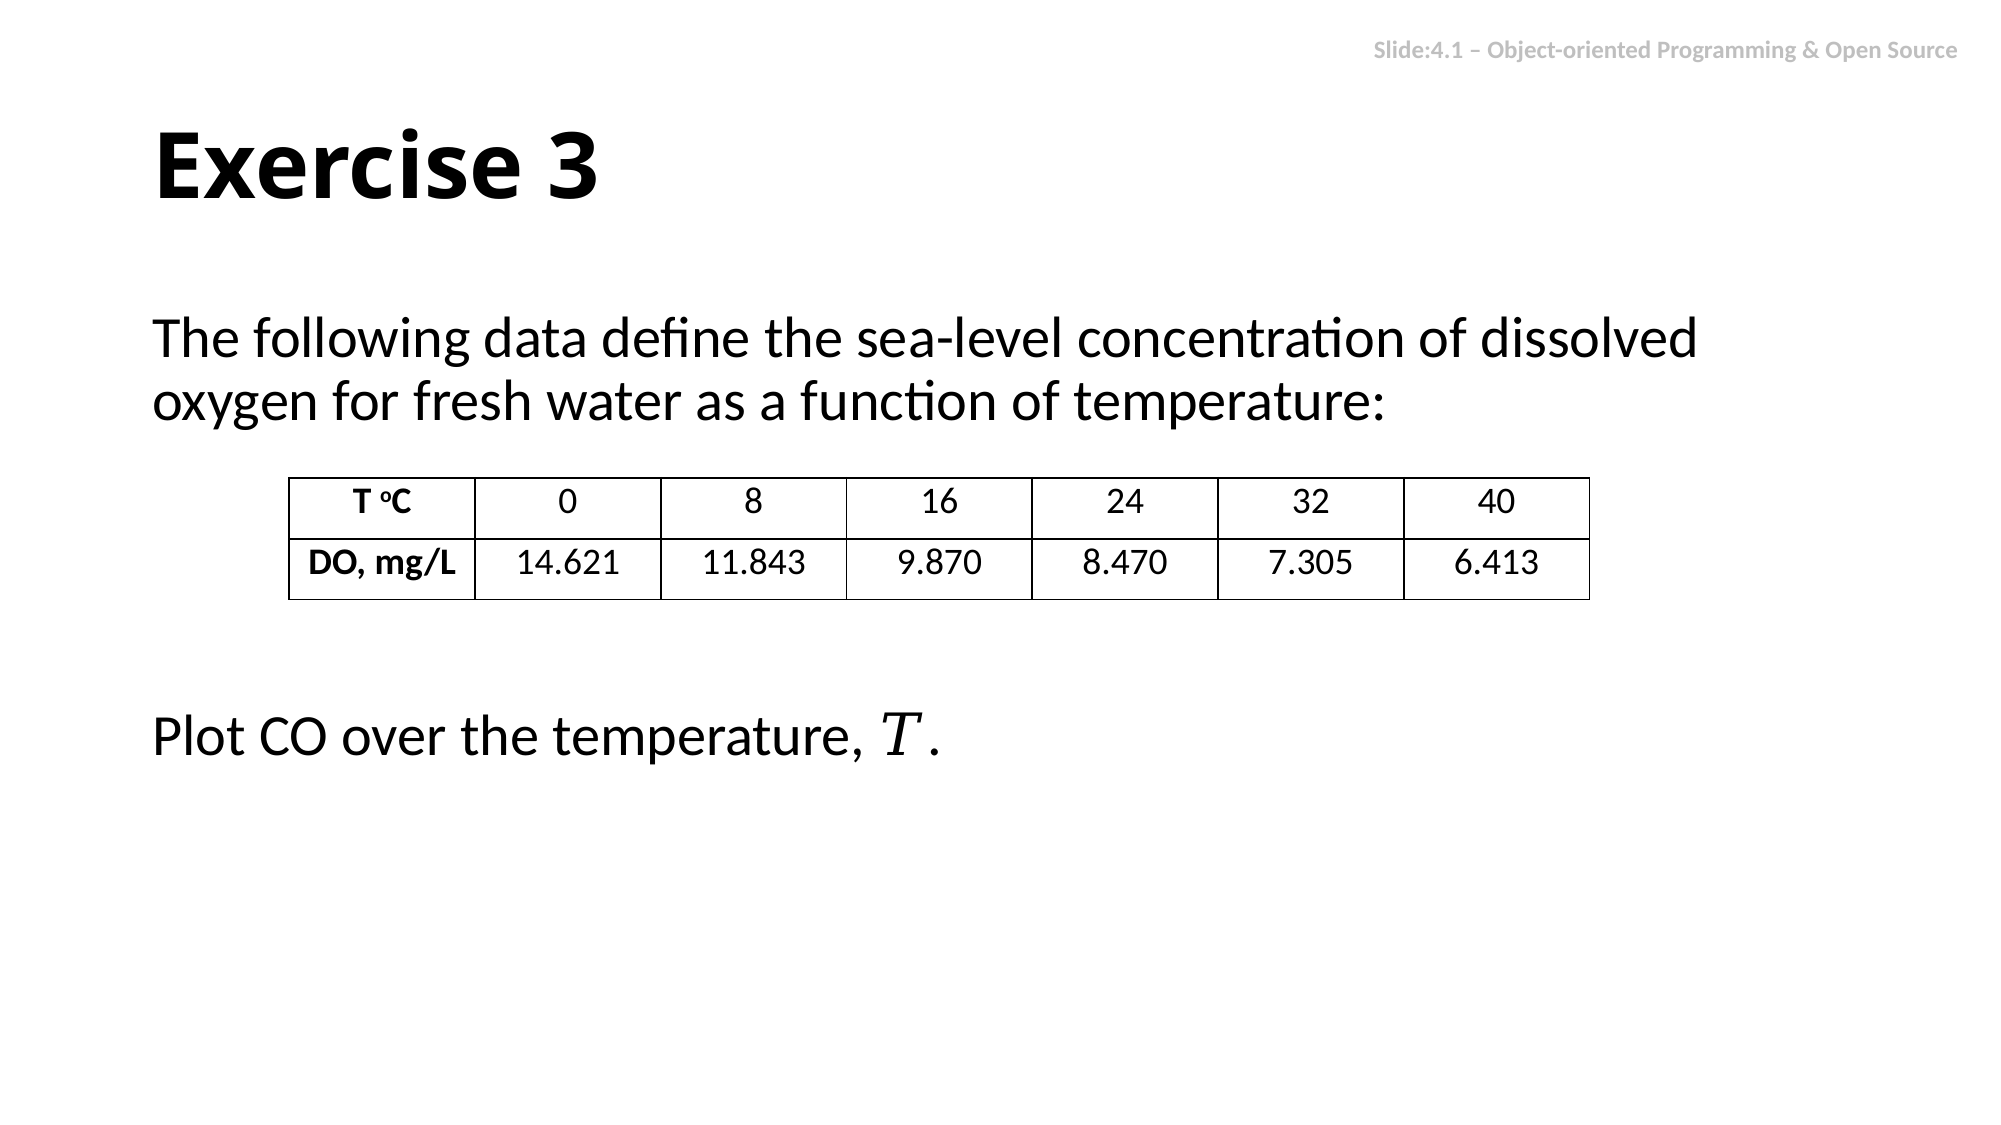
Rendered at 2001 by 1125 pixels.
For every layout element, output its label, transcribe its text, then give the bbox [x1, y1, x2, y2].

table_header 8 [662, 479, 846, 538]
table_cell 9.870 [847, 540, 1031, 599]
list The following data define the sea-level concentration of dissolved oxygen for fresh water as a function of temperature: Plot CO over the temperature, 𝑇. [137, 299, 1863, 1014]
table_header 40 [1405, 479, 1589, 538]
table_cell 6.413 [1405, 540, 1589, 599]
table_cell 11.843 [662, 540, 846, 599]
table_cell DO, mg/L [290, 540, 474, 599]
table_header 24 [1033, 479, 1217, 538]
title Exercise 3 [137, 59, 1863, 278]
table_header 0 [476, 479, 660, 538]
table_cell 14.621 [476, 540, 660, 599]
table_cell 7.305 [1219, 540, 1403, 599]
table_header 16 [847, 479, 1031, 538]
table_header 32 [1219, 479, 1403, 538]
table_cell 8.470 [1033, 540, 1217, 599]
table_header T oC [290, 479, 474, 538]
